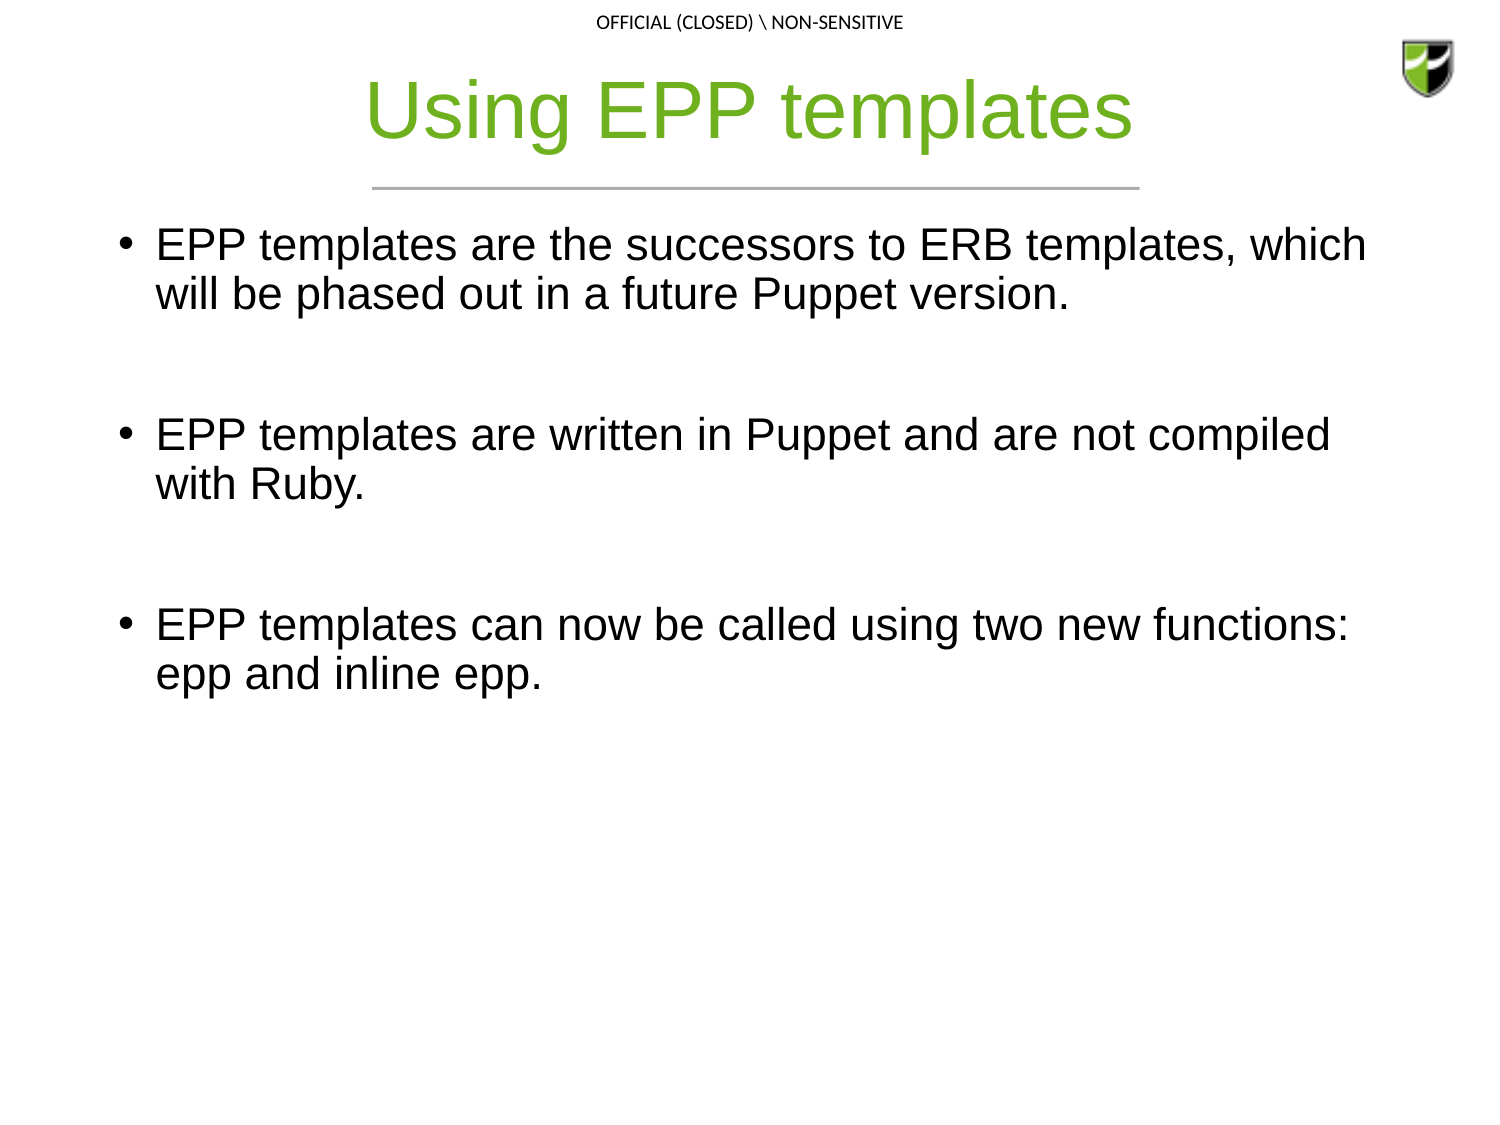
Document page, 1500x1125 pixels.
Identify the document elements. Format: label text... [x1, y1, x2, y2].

title Using EPP templates [137, 59, 1363, 164]
picture [1388, 27, 1472, 113]
list EPP templates are the successors to ERB templates, which will be phased out in a future Puppet version. EPP templates are written in Puppet and are not compiled with Ruby. EPP templates can now be called using two new functions: epp and inline epp. [103, 213, 1397, 958]
